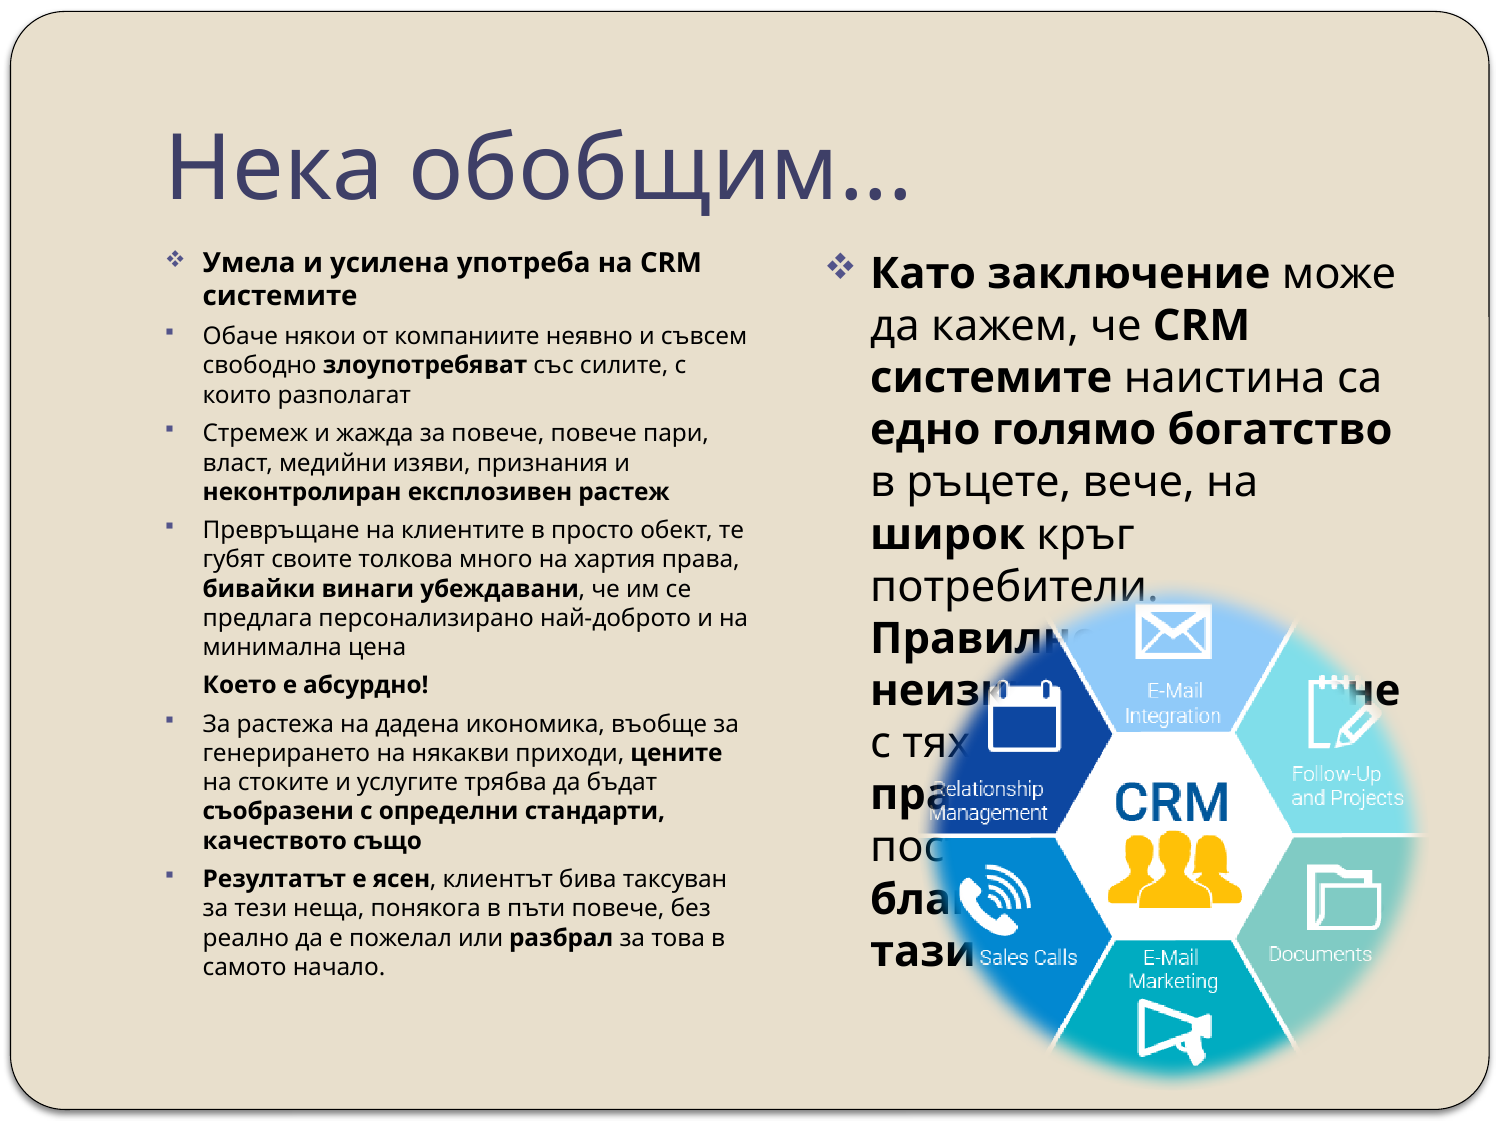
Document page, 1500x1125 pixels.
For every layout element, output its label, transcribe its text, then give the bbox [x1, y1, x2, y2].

list Като заключение може да кажем, че CRM системите наистина са едно голямо богатство в ръцете, вече, на широк кръг потребители. Правилното и неизкривено боравене с тях е единственият правилен път към постигането на общите блага на участващите в тази среда. [809, 237, 1425, 988]
picture [912, 574, 1434, 1095]
title Нека обобщим... [150, 45, 1425, 233]
list Умела и усилена употреба на CRM системите Обаче някои от компаниите неявно и съвсем свободно злоупотребяват със силите, с които разполагат Стремеж и жажда за повече, повече пари, власт, медийни изяви, признания и неконтролиран експлозивен растеж Превръщане на клиентите в просто обект, те губят своите толкова много на хартия права, бивайки винаги убеждавани, че им се предлага персонализирано най-доброто и на минимална цена Което е абсурдно! За растежа на дадена икономика, въобще за генерирането на някакви приходи, цените на стоките и услугите трябва да бъдат съобразени с определни стандарти, качеството също Резултатът е ясен, клиентът бива таксуван за тези неща, понякога в пъти повече, без реално да е пожелал или разбрал за това в самото начало. [150, 237, 765, 988]
